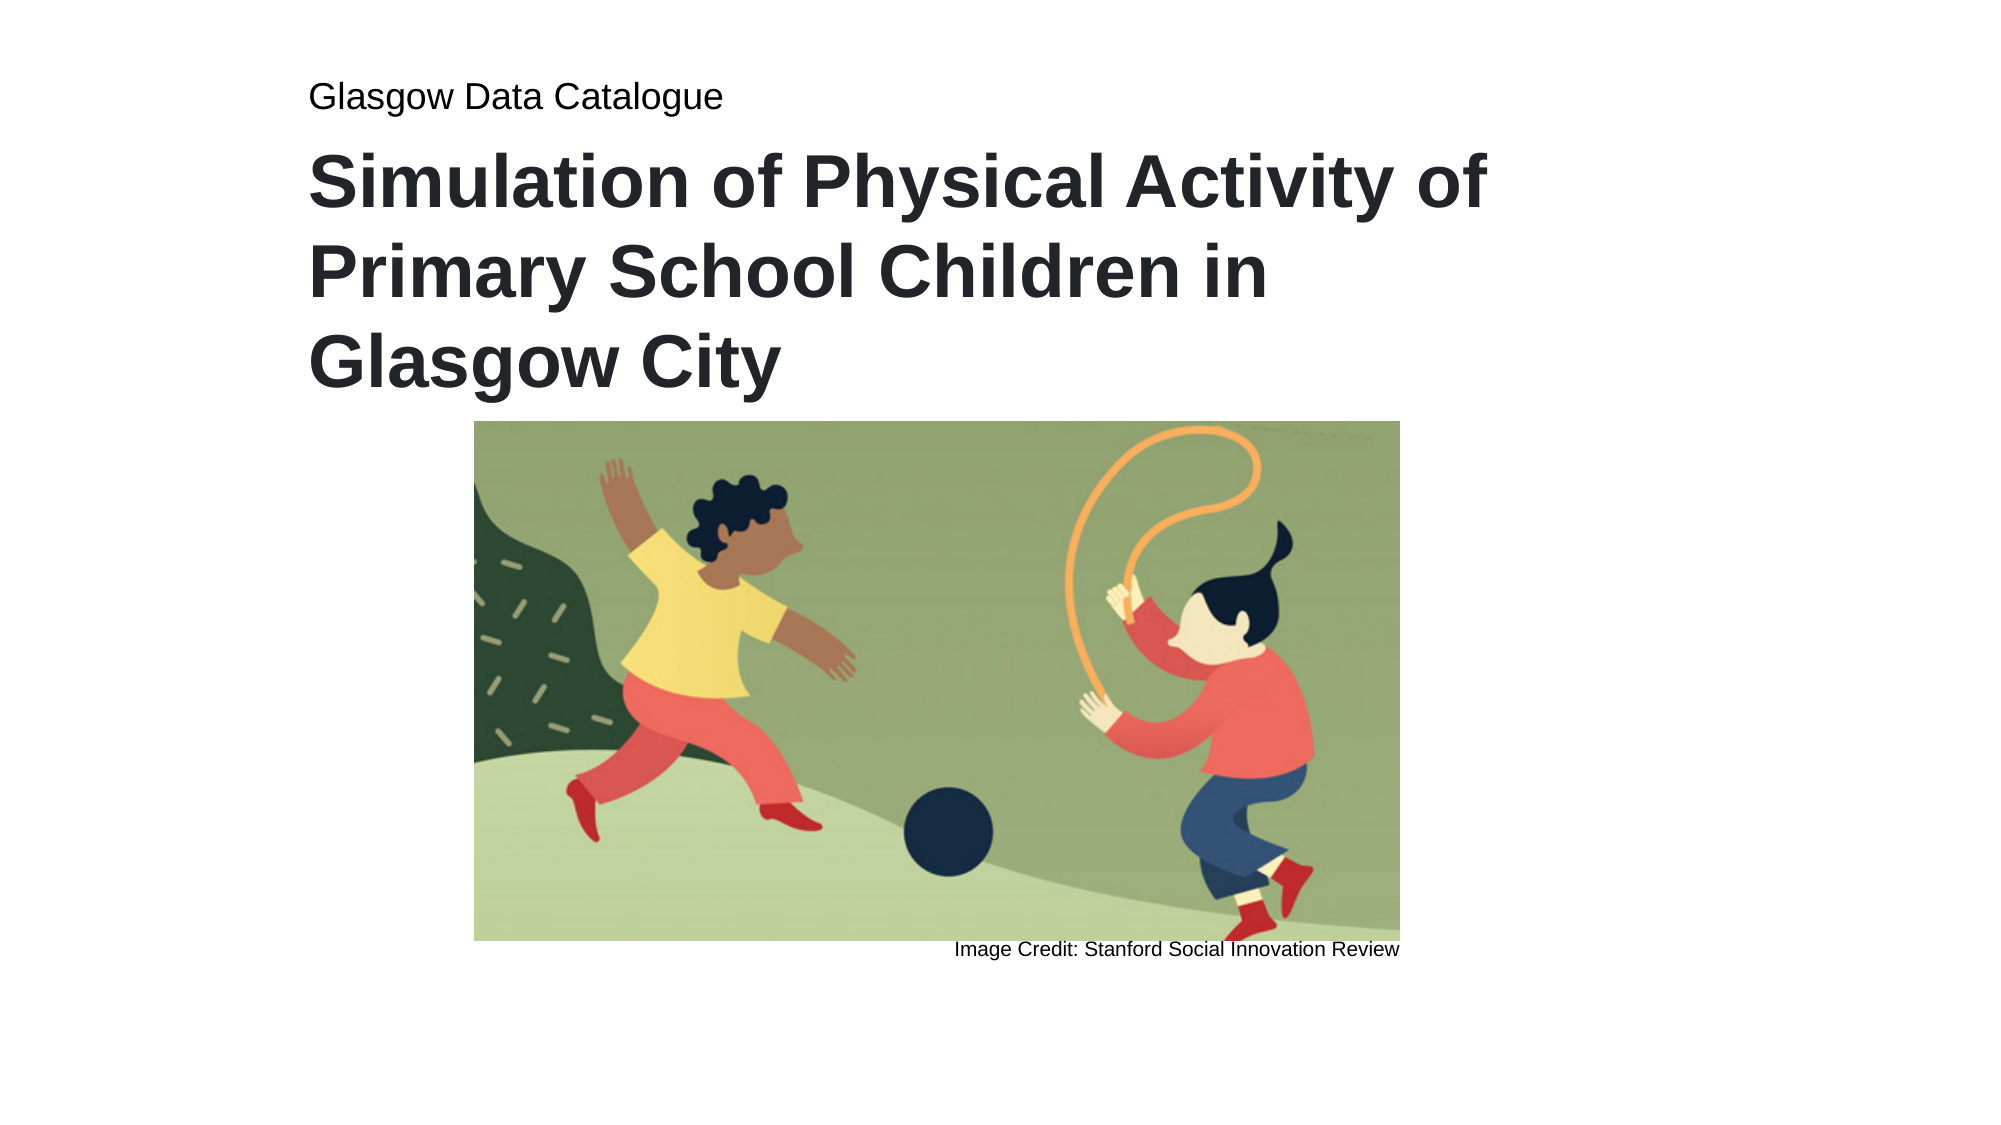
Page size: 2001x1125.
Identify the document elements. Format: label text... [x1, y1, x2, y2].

text_box Simulation of Physical Activity of Primary School Children in Glasgow City [293, 125, 1580, 411]
picture [474, 421, 1400, 941]
text_box Glasgow Data Catalogue [293, 64, 781, 125]
text_box Image Credit: Stanford Social Innovation Review [939, 927, 1442, 968]
